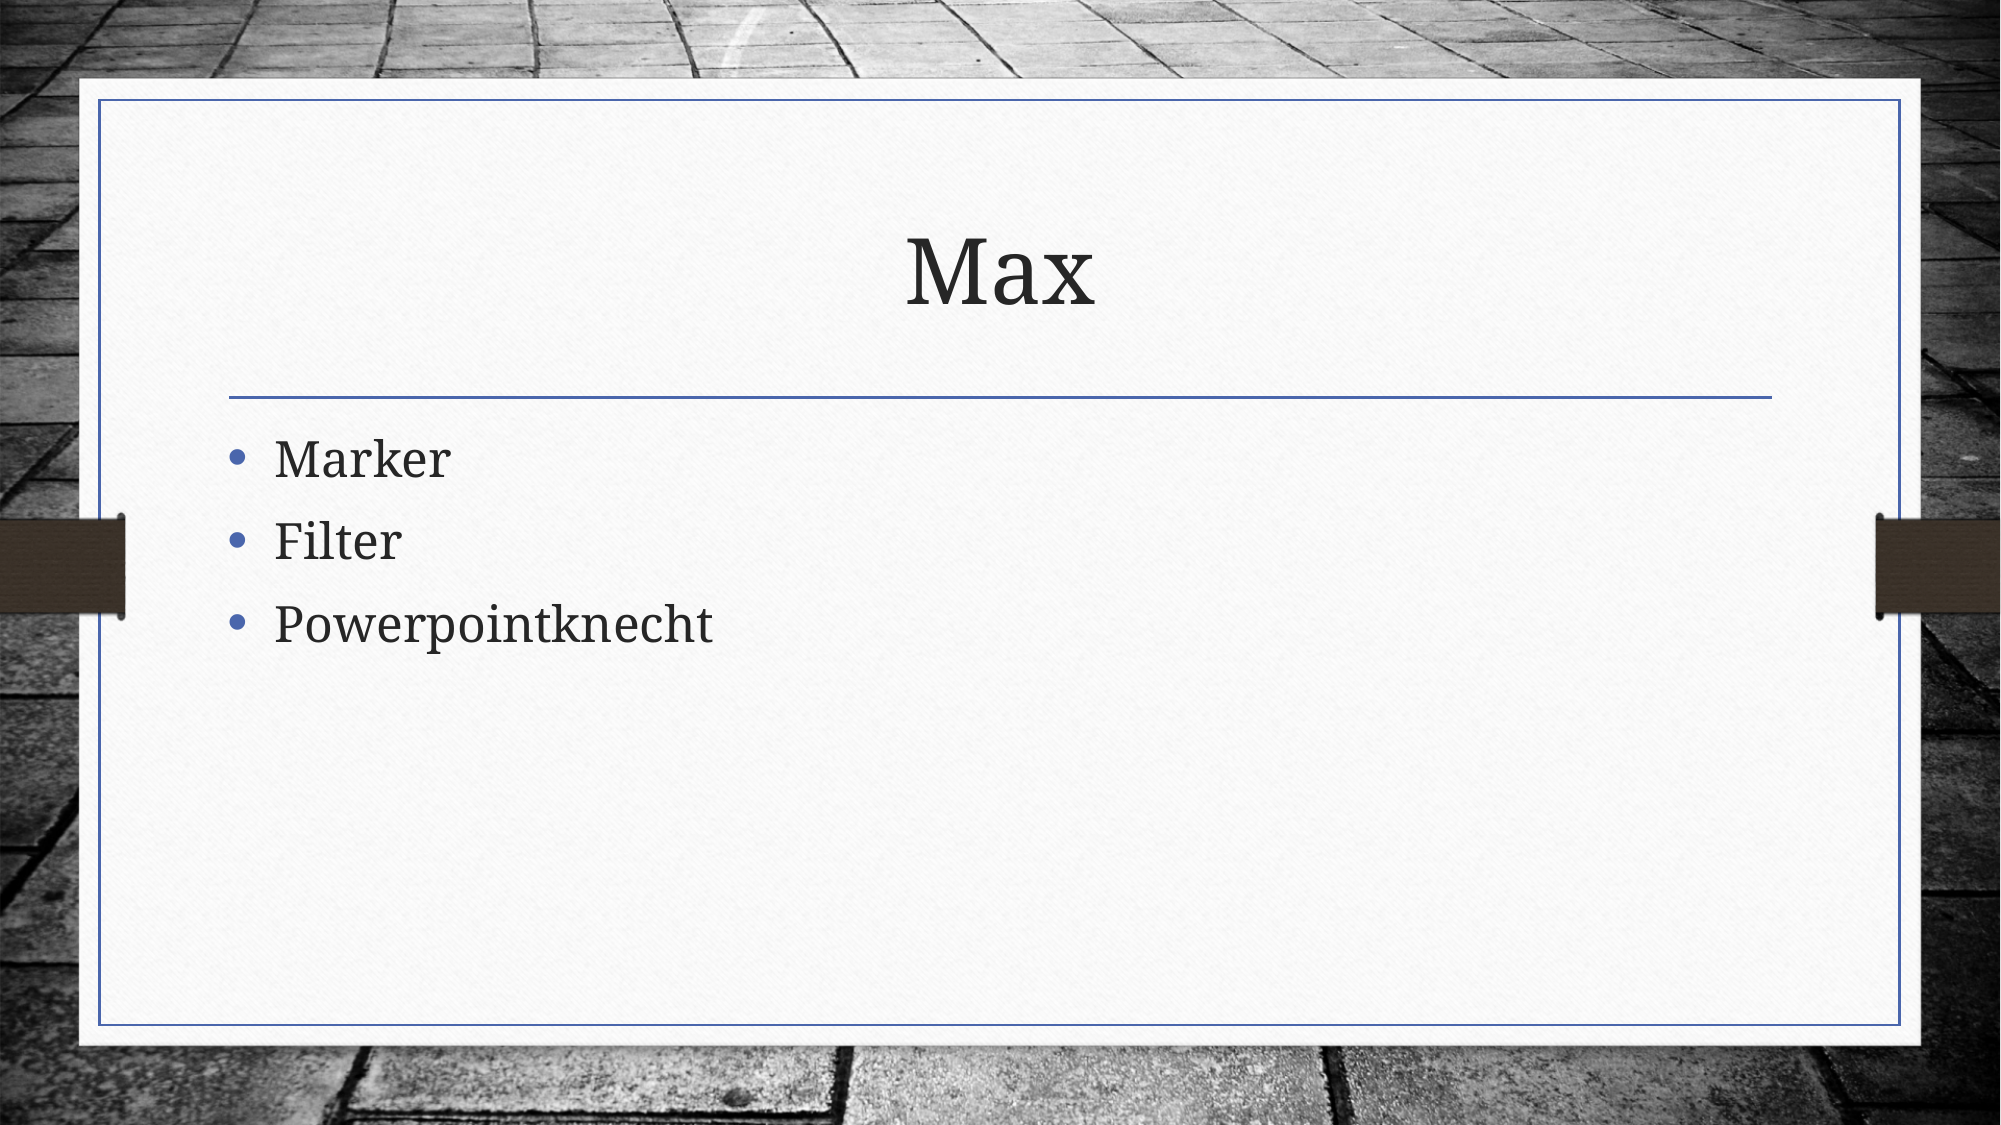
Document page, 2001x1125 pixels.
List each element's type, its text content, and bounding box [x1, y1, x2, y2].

list Marker Filter Powerpointknecht [212, 419, 1788, 964]
title Max [212, 161, 1788, 375]
picture [0, 0, 2001, 1125]
